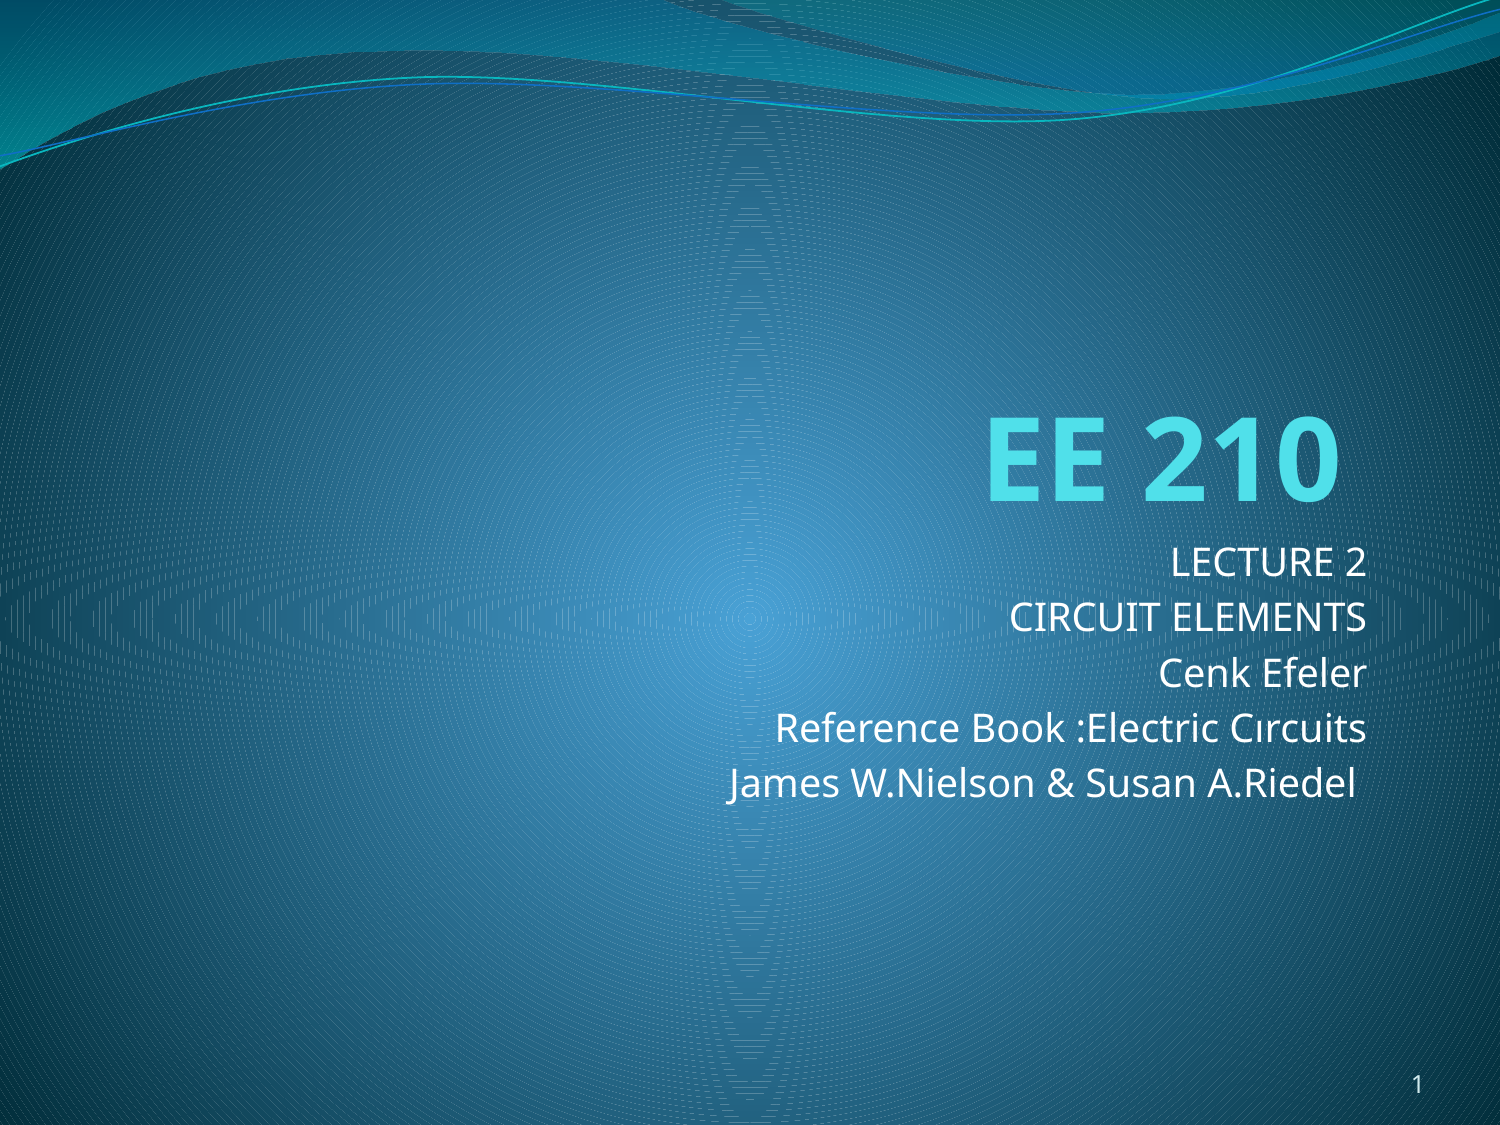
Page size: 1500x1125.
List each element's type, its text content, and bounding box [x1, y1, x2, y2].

title EE 210 [87, 224, 1376, 525]
slide_number 1 [1299, 1042, 1425, 1103]
subtitle LECTURE 2 CIRCUIT ELEMENTS Cenk Efeler Reference Book :Electric Cırcuits James W.Nielson & Susan A.Riedel [87, 529, 1376, 818]
